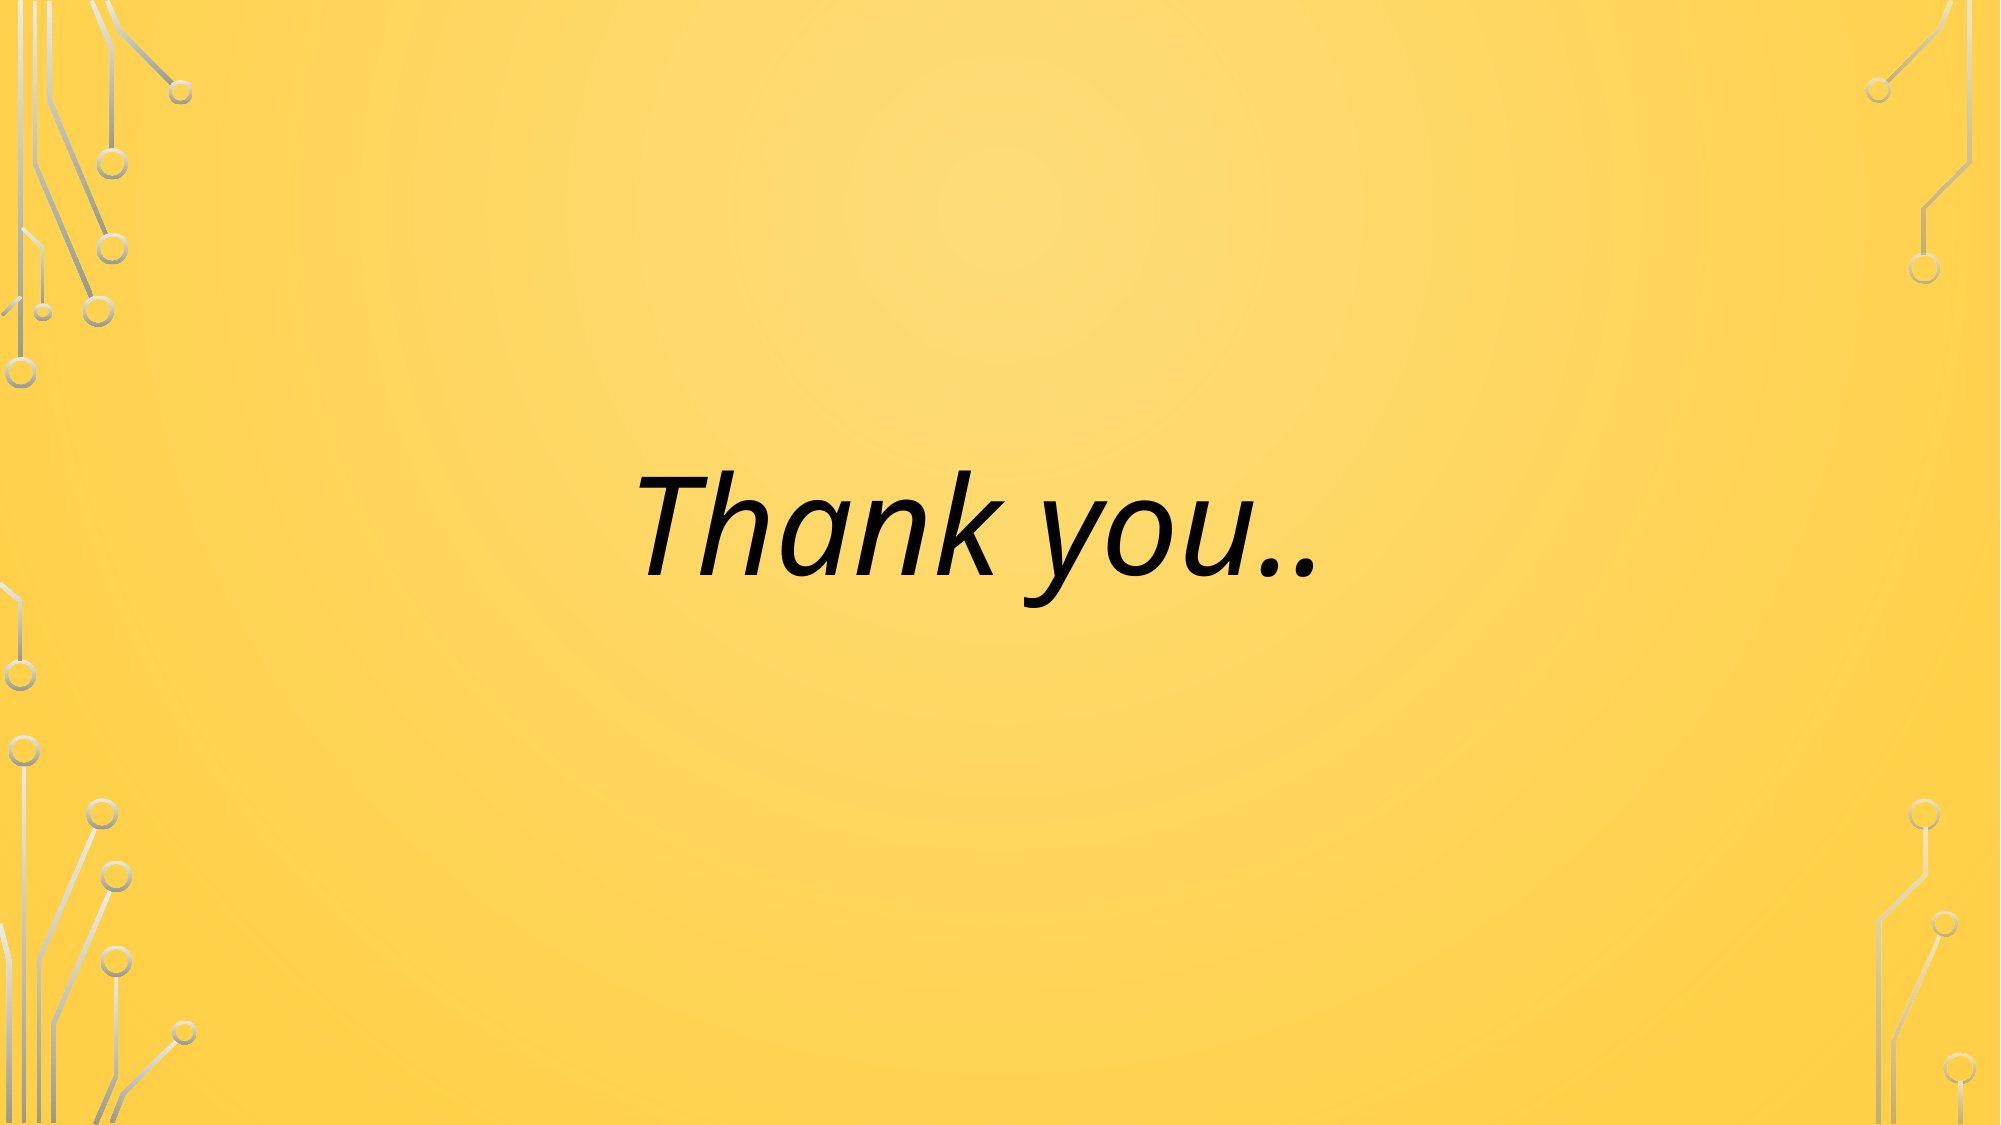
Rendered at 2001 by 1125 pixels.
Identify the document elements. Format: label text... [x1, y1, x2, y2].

list Thank you.. [612, 397, 1412, 704]
